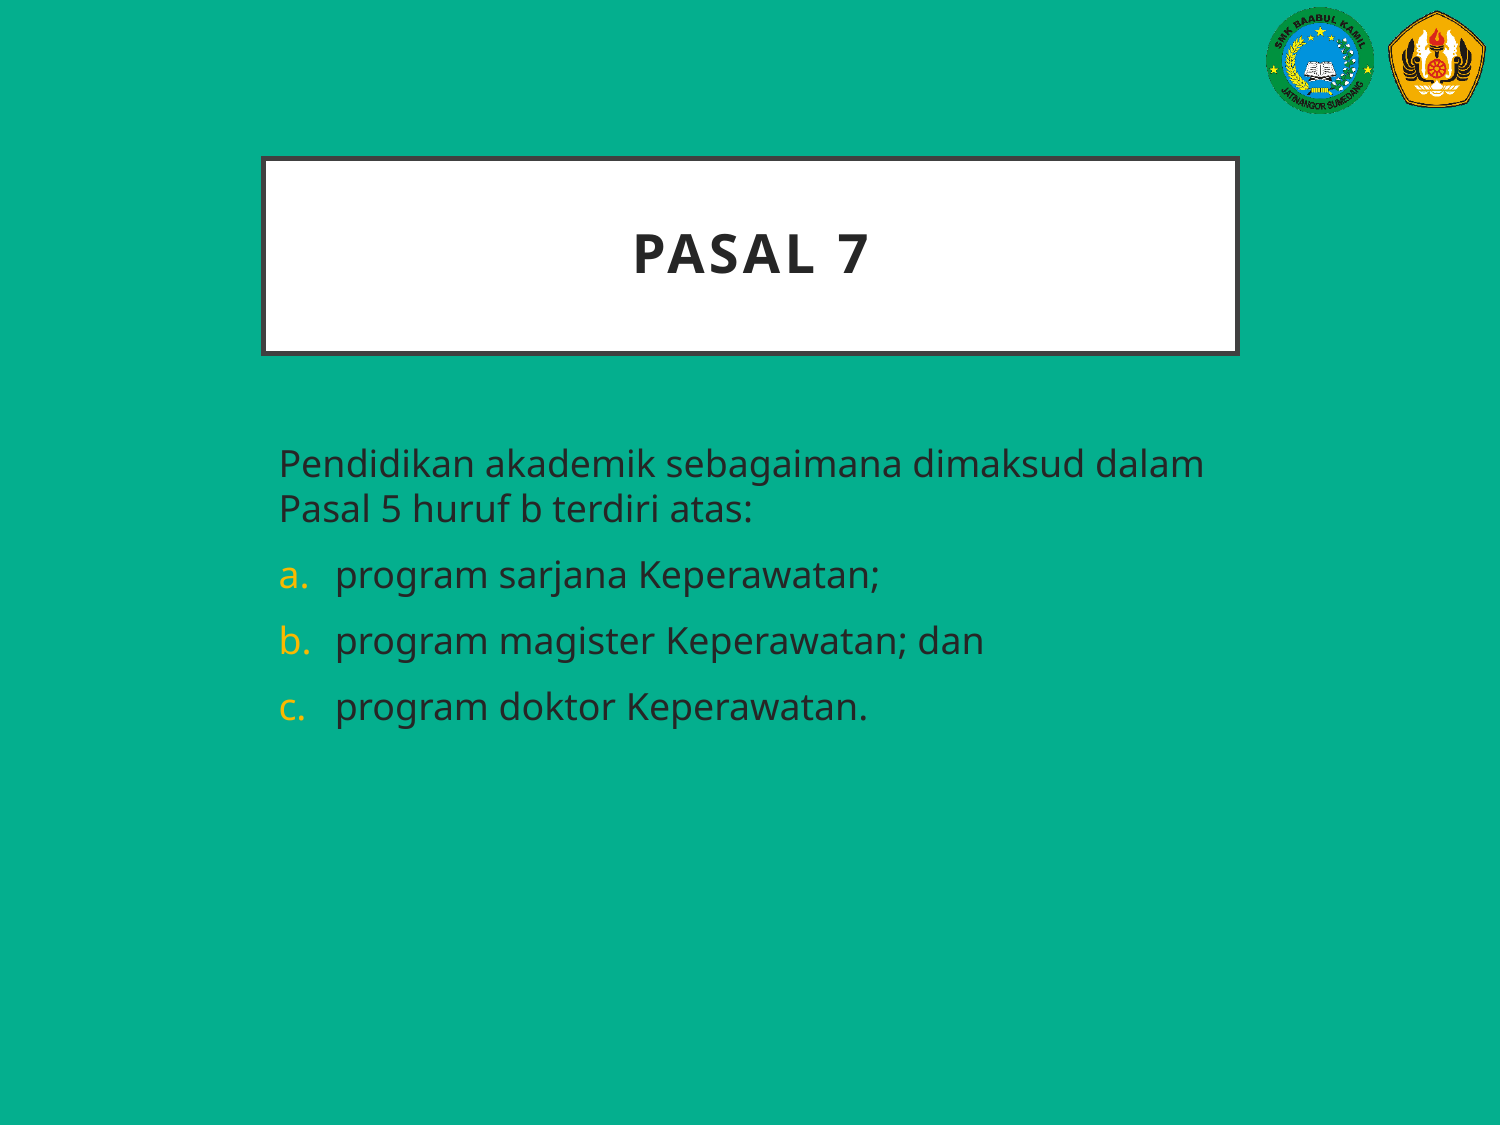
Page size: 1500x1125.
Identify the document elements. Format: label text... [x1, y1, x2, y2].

list Pendidikan akademik sebagaimana dimaksud dalam Pasal 5 huruf b terdiri atas: program sarjana Keperawatan; program magister Keperawatan; dan program doktor Keperawatan. [263, 432, 1238, 942]
title Pasal 7 [261, 156, 1240, 356]
picture [1266, 4, 1500, 114]
